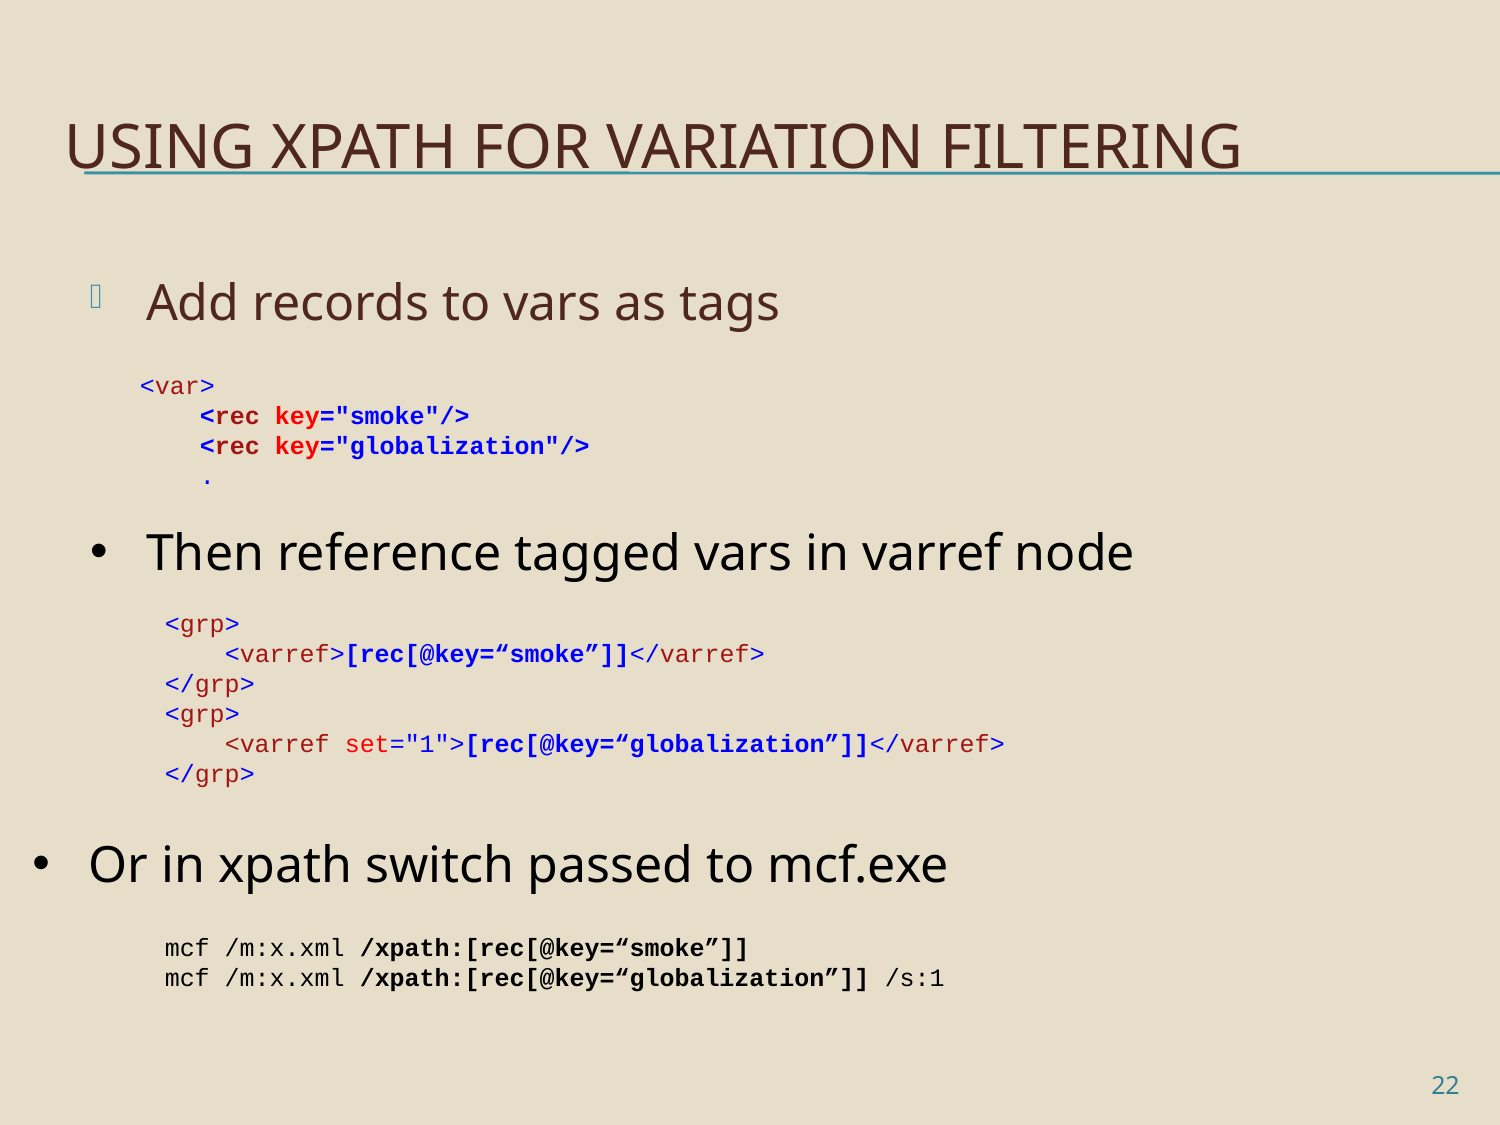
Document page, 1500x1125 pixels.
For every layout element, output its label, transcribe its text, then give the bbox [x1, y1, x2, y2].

text_box <var> <rec key="smoke"/> <rec key="globalization"/> . [124, 362, 875, 497]
text_box mcf /m:x.xml /xpath:[rec[@key=“smoke”]] mcf /m:x.xml /xpath:[rec[@key=“globalization”]] /s:1 [150, 924, 1175, 999]
text_box Then reference tagged vars in varref node [74, 512, 1425, 600]
text_box <grp> <varref>[rec[@key=“smoke”]]</varref> </grp> <grp> <varref set="1">[rec[@key=“globalization”]]</varref> </grp> [149, 599, 1050, 795]
list Add records to vars as tags [75, 262, 1425, 375]
title Using XPath for variation filtering [50, 75, 1475, 213]
slide_number 22 [1350, 1061, 1475, 1103]
text_box Or in xpath switch passed to mcf.exe [17, 824, 965, 900]
